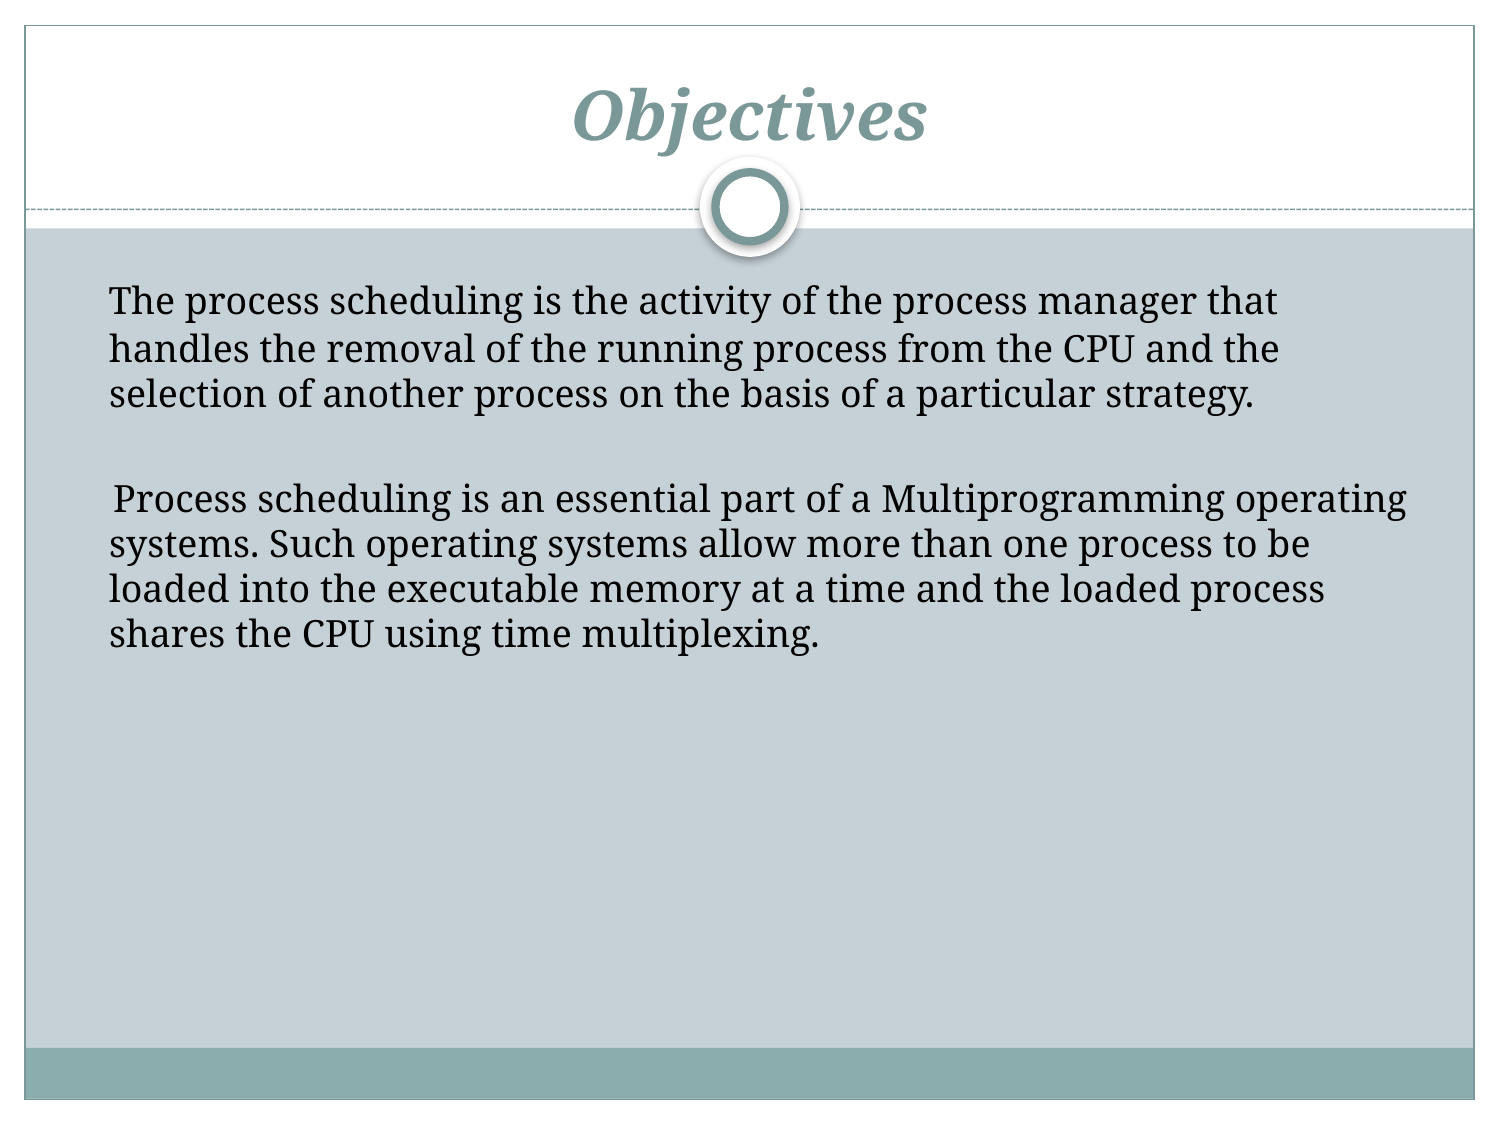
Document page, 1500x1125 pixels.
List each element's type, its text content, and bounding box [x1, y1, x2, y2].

list The process scheduling is the activity of the process manager that handles the removal of the running process from the CPU and the selection of another process on the basis of a particular strategy. Process scheduling is an essential part of a Multiprogramming operating systems. Such operating systems allow more than one process to be loaded into the executable memory at a time and the loaded process shares the CPU using time multiplexing. [49, 250, 1445, 1001]
title Objectives [49, 37, 1450, 162]
